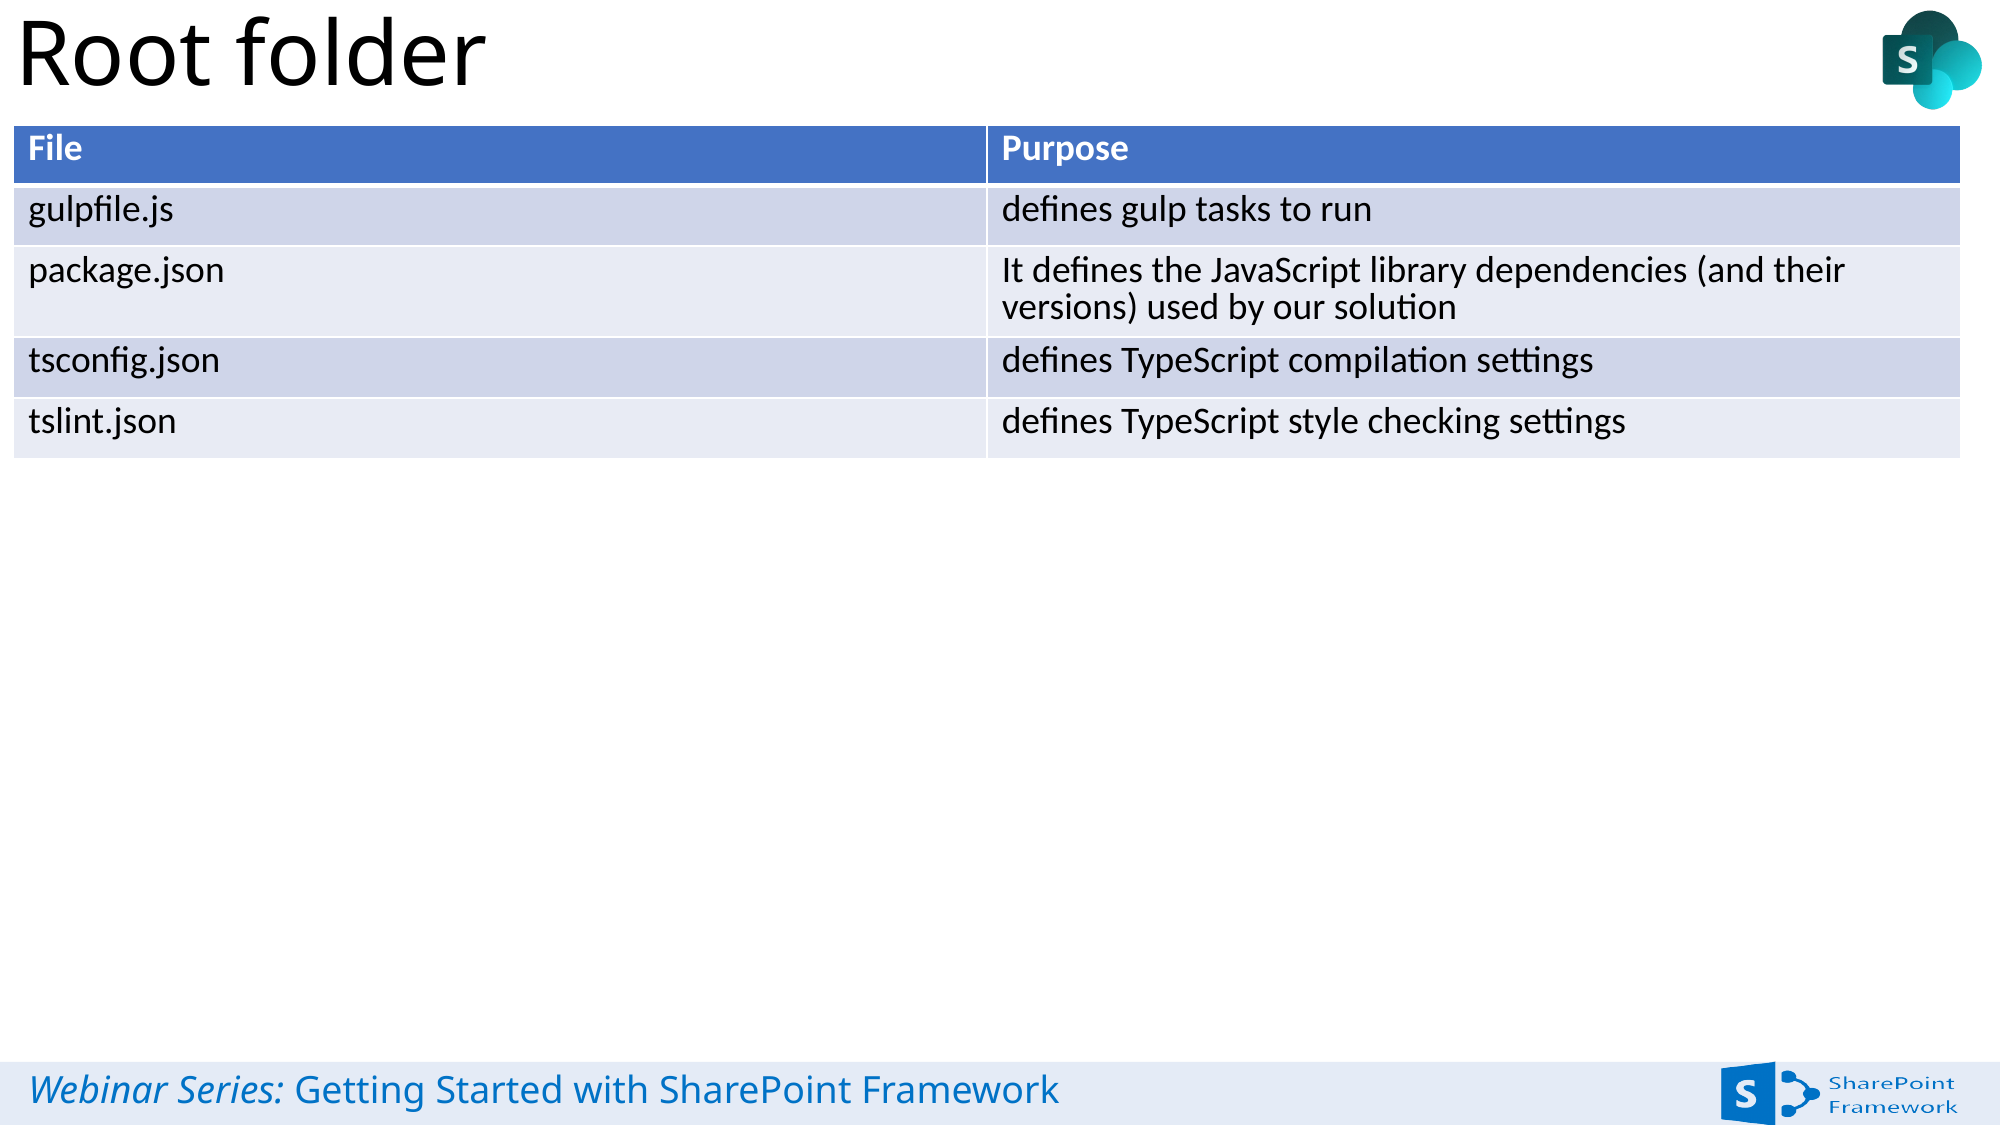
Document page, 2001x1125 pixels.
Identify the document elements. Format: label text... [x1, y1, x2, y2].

table_header Purpose [988, 126, 1960, 183]
table_cell gulpfile.js [14, 188, 986, 245]
table_cell package.json [14, 247, 986, 336]
table_cell defines TypeScript compilation settings [988, 338, 1960, 397]
table_cell tsconfig.json [14, 338, 986, 397]
picture [1881, 9, 1984, 111]
table_cell defines TypeScript style checking settings [988, 399, 1960, 458]
title Root folder [0, 0, 1794, 113]
picture [0, 1057, 2000, 1125]
table_cell tslint.json [14, 399, 986, 458]
table_header File [14, 126, 986, 183]
table_cell defines gulp tasks to run [988, 188, 1960, 245]
table_cell It defines the JavaScript library dependencies (and their versions) used by our solution [988, 247, 1960, 336]
